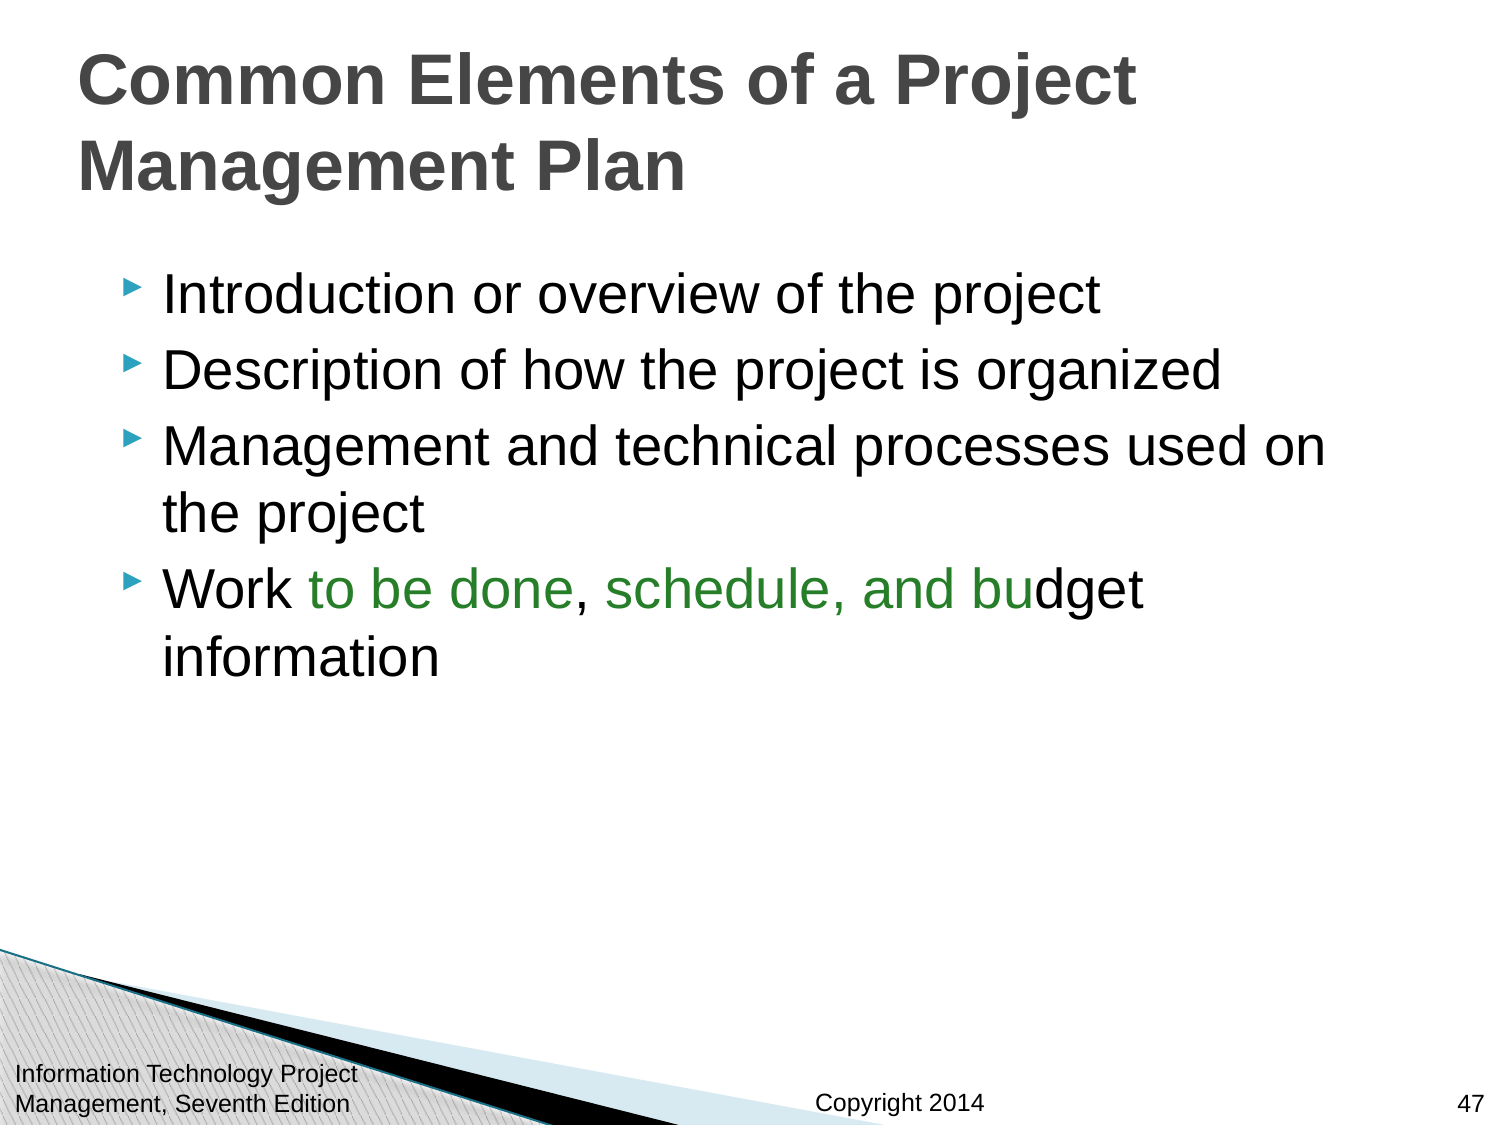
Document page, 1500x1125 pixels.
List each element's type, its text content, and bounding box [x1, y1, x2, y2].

list Introduction or overview of the project Description of how the project is organized Management and technical processes used on the project Work to be done, schedule, and budget information [87, 249, 1431, 1036]
title Common Elements of a Project Management Plan [62, 24, 1500, 213]
slide_number 47 [1412, 1065, 1500, 1125]
footer Information Technology Project Management, Seventh Edition [0, 1065, 386, 1125]
